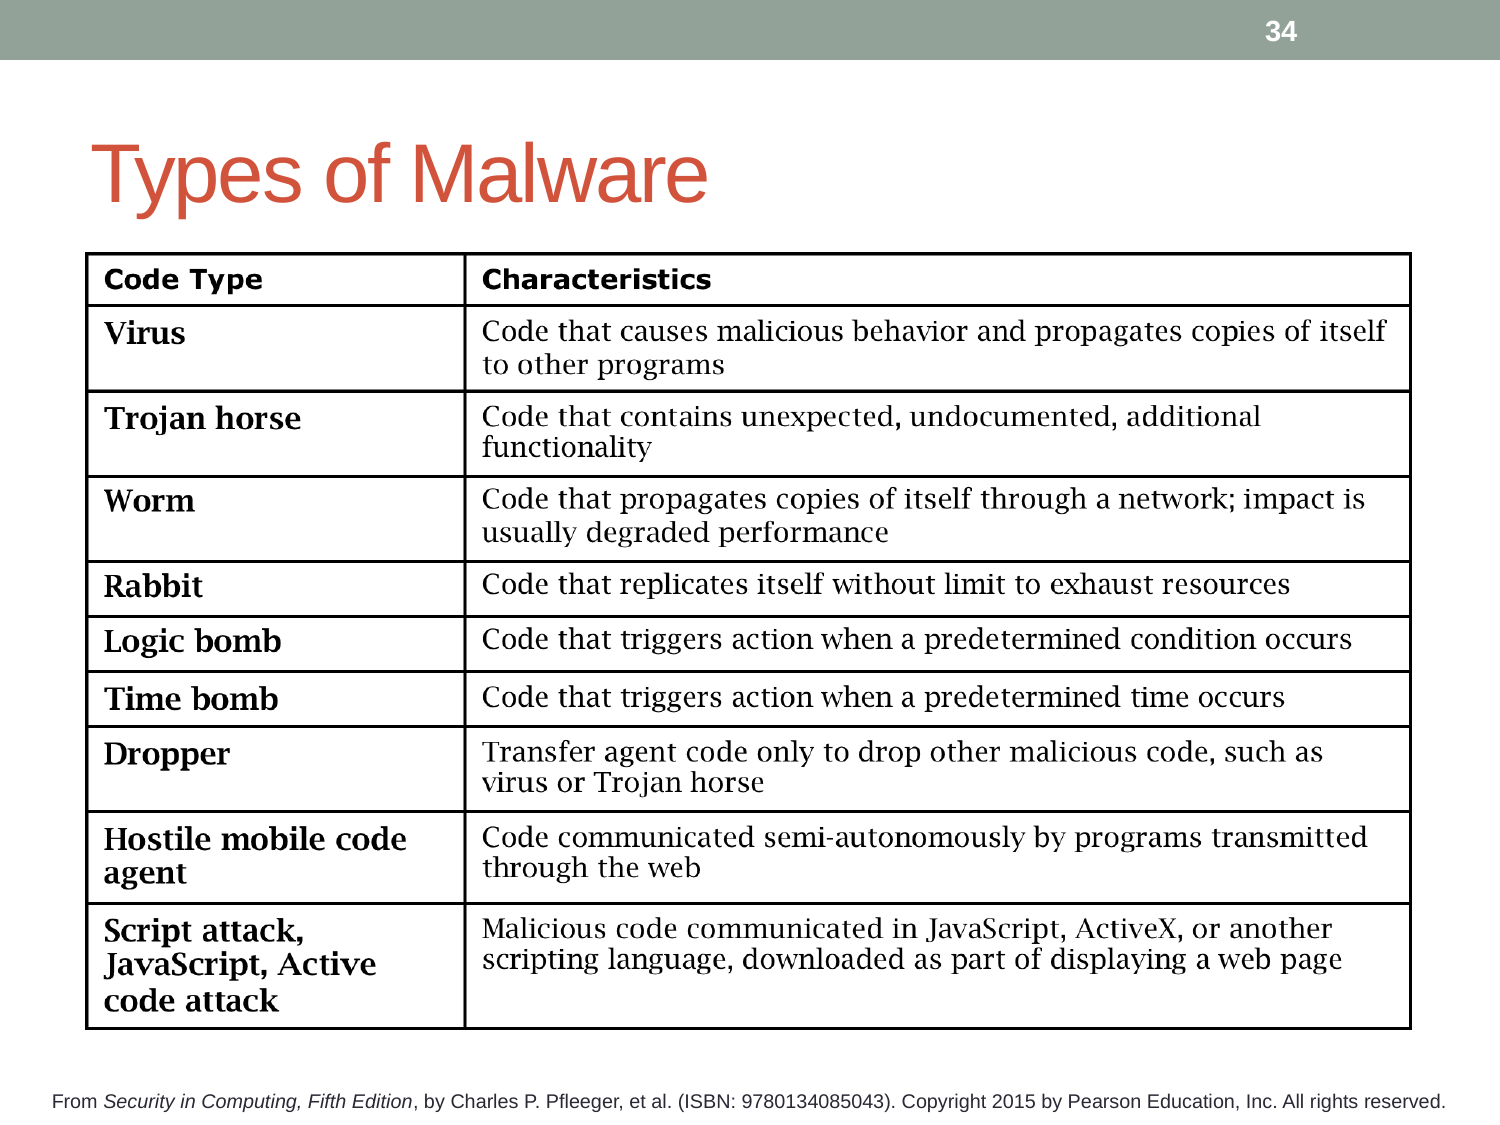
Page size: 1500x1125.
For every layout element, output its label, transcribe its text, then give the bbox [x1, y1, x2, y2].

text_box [85, 251, 1437, 1066]
footer From Security in Computing, Fifth Edition, by Charles P. Pfleeger, et al. (ISBN: 9780134085043). Copyright 2015 by Pearson Education, Inc. All rights reserved. [0, 1073, 1500, 1125]
title Types of Malware [75, 87, 1425, 250]
slide_number 34 [1250, 3, 1425, 57]
